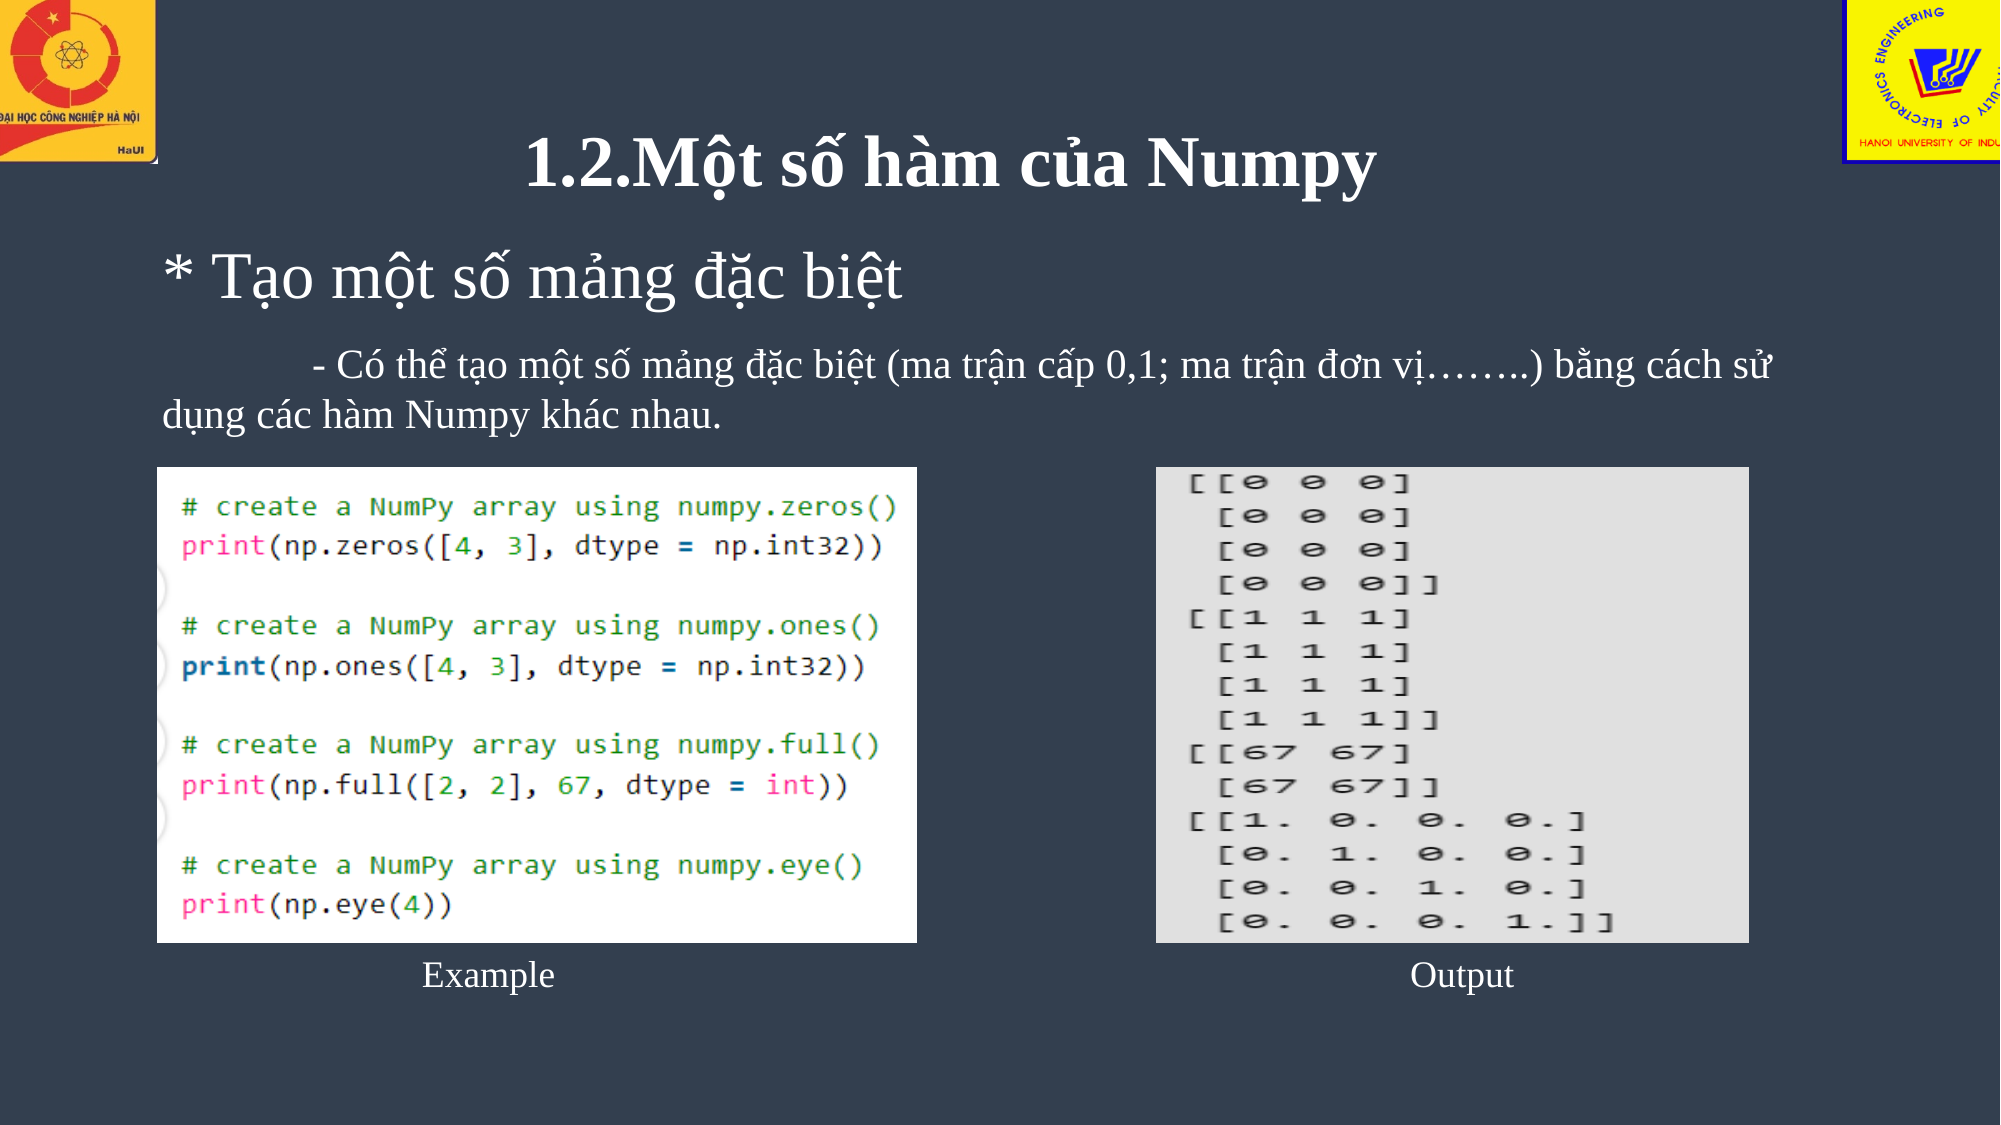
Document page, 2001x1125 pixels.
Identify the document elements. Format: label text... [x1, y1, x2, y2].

picture [0, 0, 158, 164]
text_box Output [1395, 942, 1778, 1003]
text_box Example [407, 942, 952, 1003]
picture [1842, 0, 2000, 164]
picture [157, 467, 917, 943]
picture [1155, 467, 1749, 943]
text_box 1.2.Một số hàm của Numpy [202, 62, 1701, 224]
text_box * Tạo một số mảng đặc biệt - Có thể tạo một số mảng đặc biệt (ma trận cấp 0,1; ma trận đơn vị……..) bằng cách sử dụng các hàm Numpy khác nhau. [147, 224, 1874, 445]
